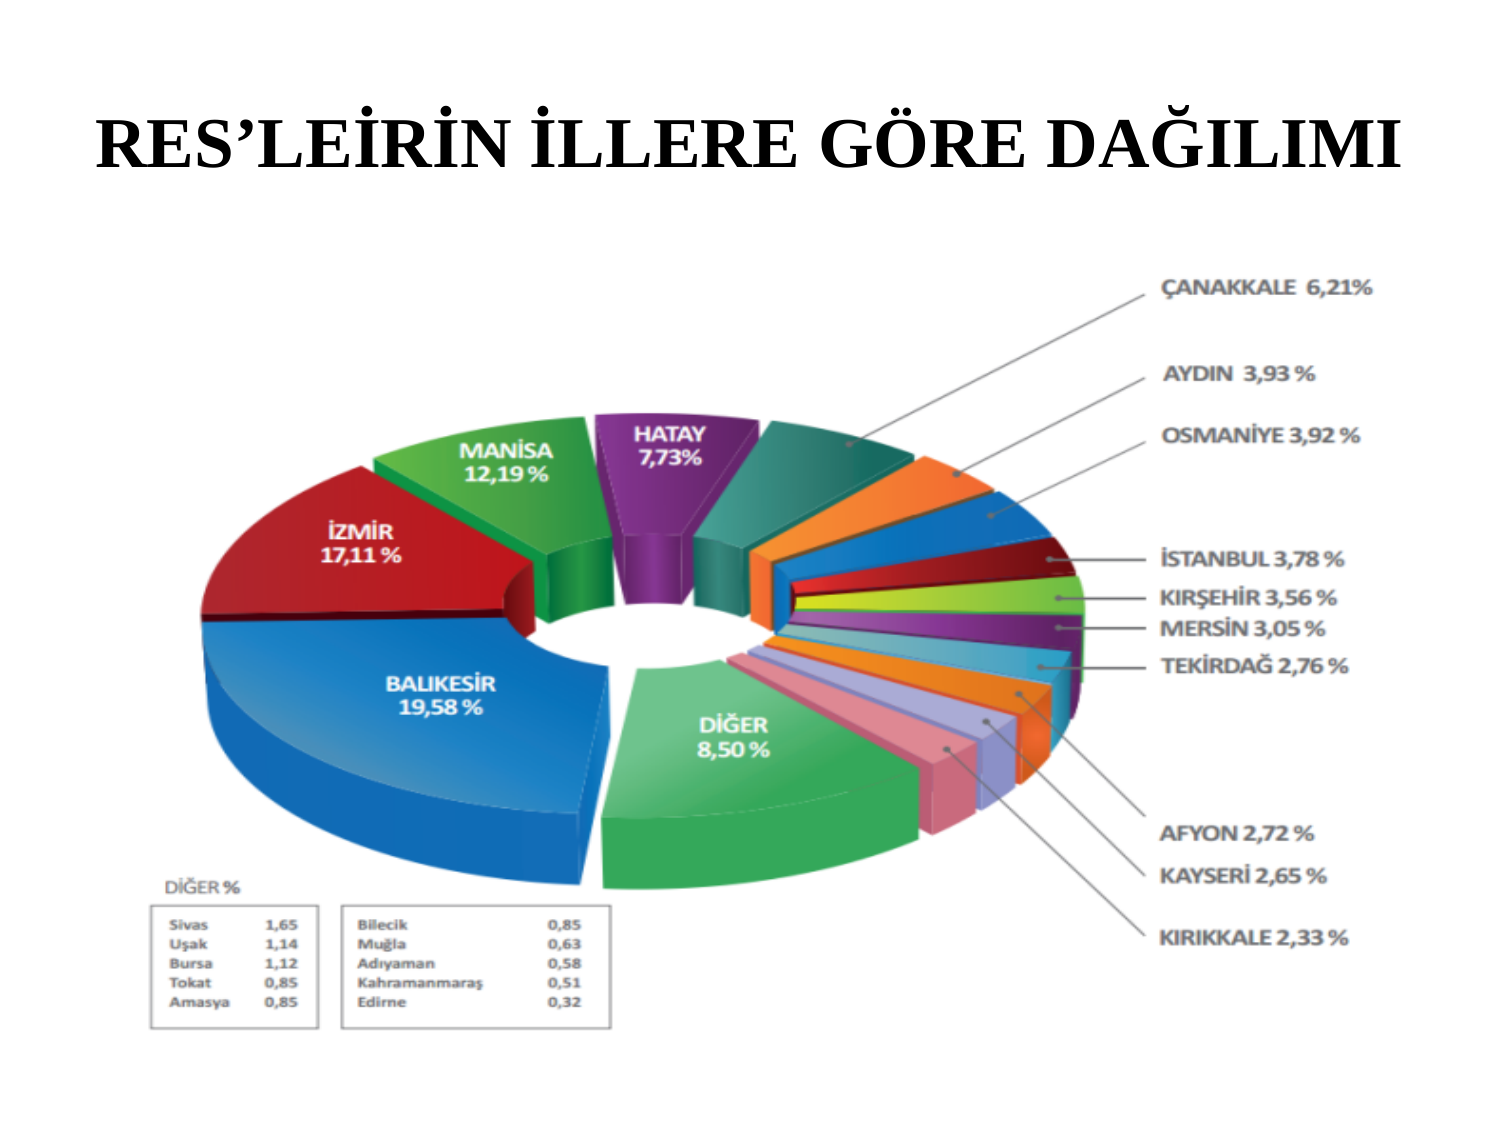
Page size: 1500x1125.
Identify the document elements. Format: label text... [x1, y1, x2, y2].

title RES’LEİRİN İLLERE GÖRE DAĞILIMI [75, 45, 1425, 233]
picture [147, 255, 1389, 1039]
